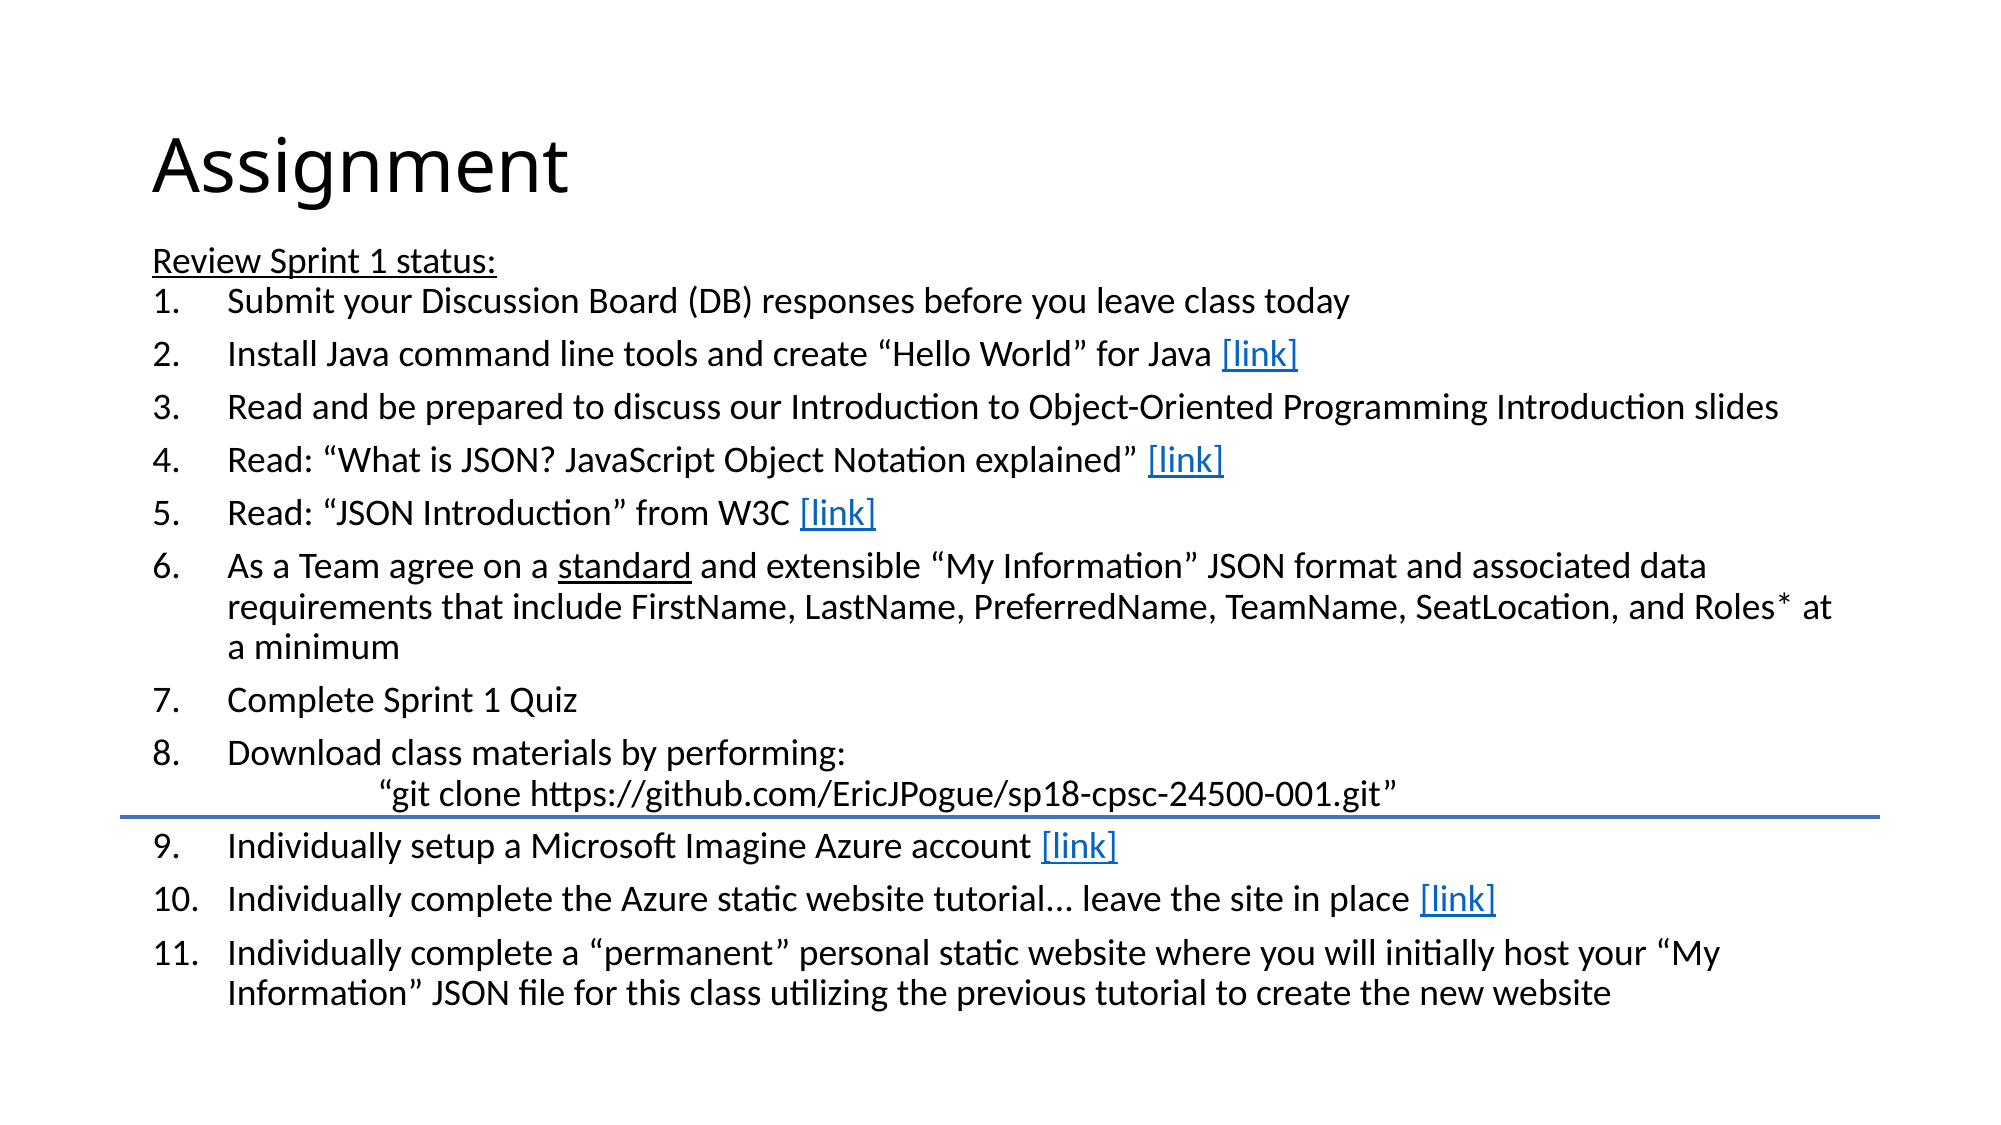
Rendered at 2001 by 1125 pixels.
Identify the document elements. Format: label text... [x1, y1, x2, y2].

list Review Sprint 1 status: Submit your Discussion Board (DB) responses before you leave class today Install Java command line tools and create “Hello World” for Java [link] Read and be prepared to discuss our Introduction to Object-Oriented Programming Introduction slides Read: “What is JSON? JavaScript Object Notation explained” [link] Read: “JSON Introduction” from W3C [link] As a Team agree on a standard and extensible “My Information” JSON format and associated data requirements that include FirstName, LastName, PreferredName, TeamName, SeatLocation, and Roles* at a minimum Complete Sprint 1 Quiz Download class materials by performing: “git clone https://github.com/EricJPogue/sp18-cpsc-24500-001.git” Individually setup a Microsoft Imagine Azure account [link] Individually complete the Azure static website tutorial... leave the site in place [link] Individually complete a “permanent” personal static website where you will initially host your “My Information” JSON file for this class utilizing the previous tutorial to create the new website [137, 819, 1863, 1079]
list Review Sprint 1 status: Submit your Discussion Board (DB) responses before you leave class today Install Java command line tools and create “Hello World” for Java [link] Read and be prepared to discuss our Introduction to Object-Oriented Programming Introduction slides Read: “What is JSON? JavaScript Object Notation explained” [link] Read: “JSON Introduction” from W3C [link] As a Team agree on a standard and extensible “My Information” JSON format and associated data requirements that include FirstName, LastName, PreferredName, TeamName, SeatLocation, and Roles* at a minimum Complete Sprint 1 Quiz Download class materials by performing: “git clone https://github.com/EricJPogue/sp18-cpsc-24500-001.git” Individually setup a Microsoft Imagine Azure account [link] Individually complete the Azure static website tutorial... leave the site in place [link] Individually complete a “permanent” personal static website where you will initially host your “My Information” JSON file for this class utilizing the previous tutorial to create the new website [137, 233, 1863, 815]
title Assignment [137, 59, 1863, 233]
